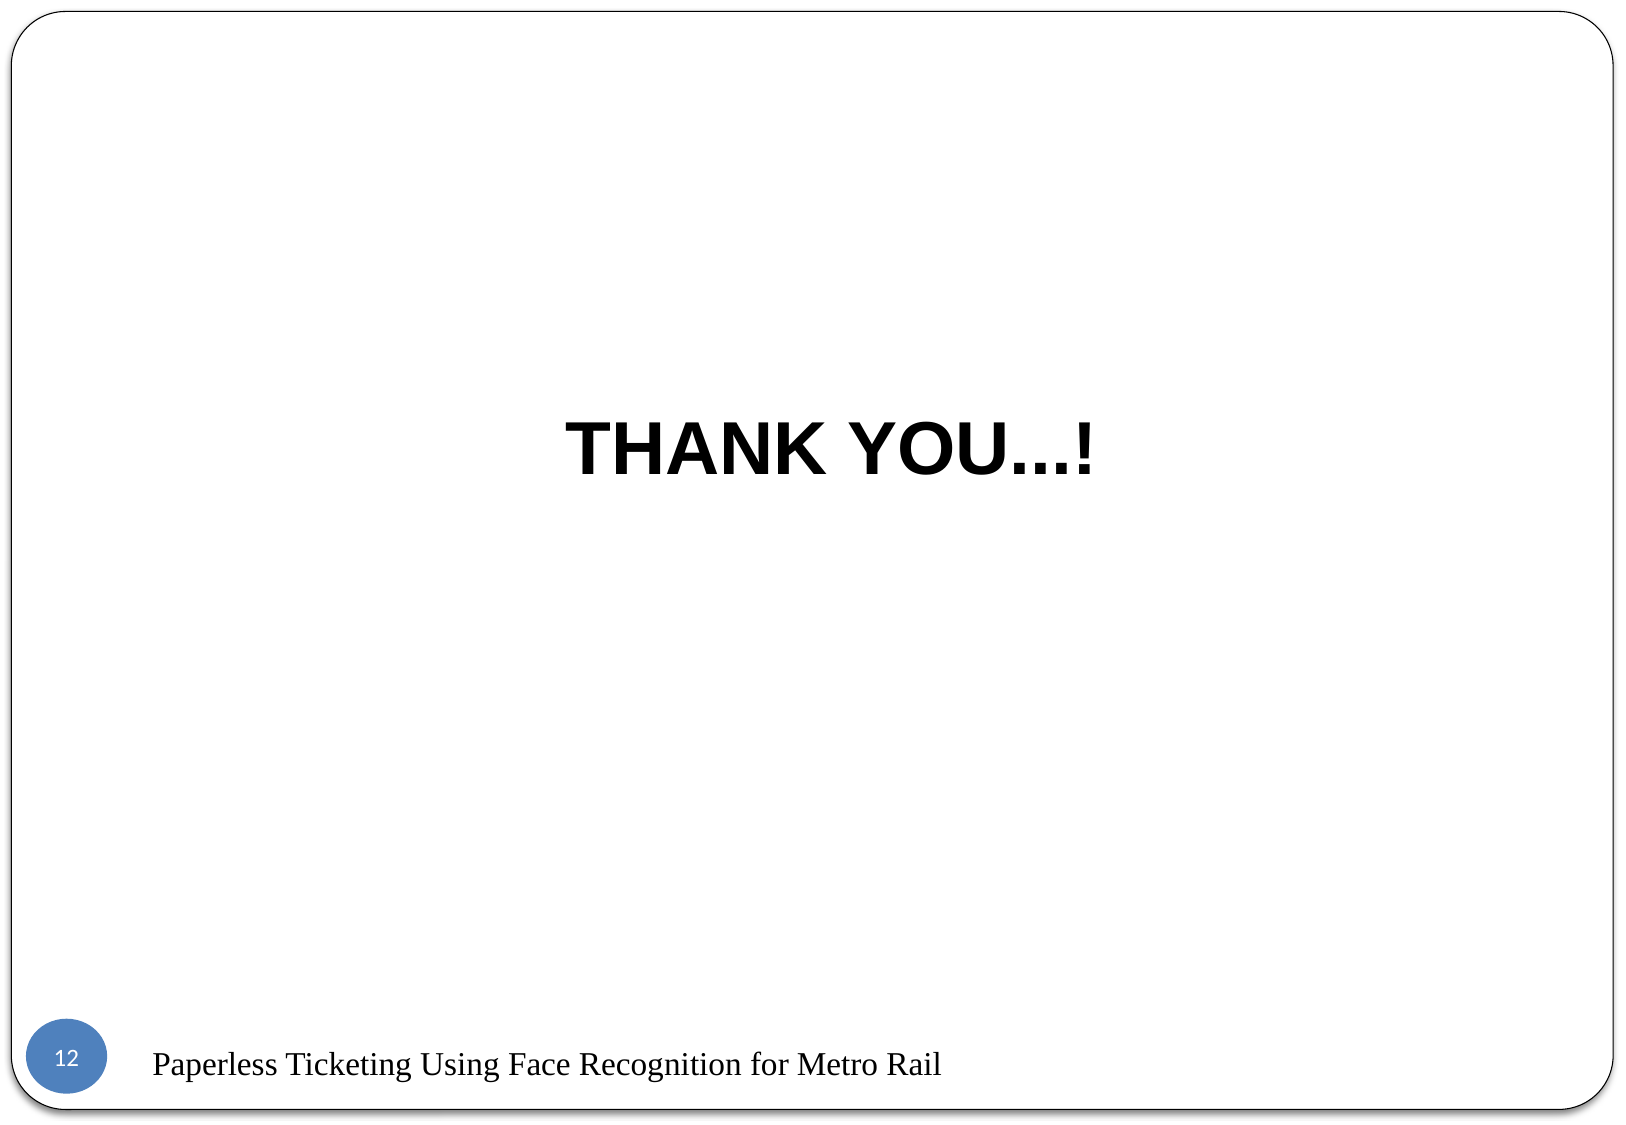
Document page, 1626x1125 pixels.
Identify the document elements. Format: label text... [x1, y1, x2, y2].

footer Paperless Ticketing Using Face Recognition for Metro Rail [137, 1025, 1400, 1100]
slide_number 12 [25, 1018, 108, 1094]
text_box THANK YOU...! [268, 392, 1395, 491]
